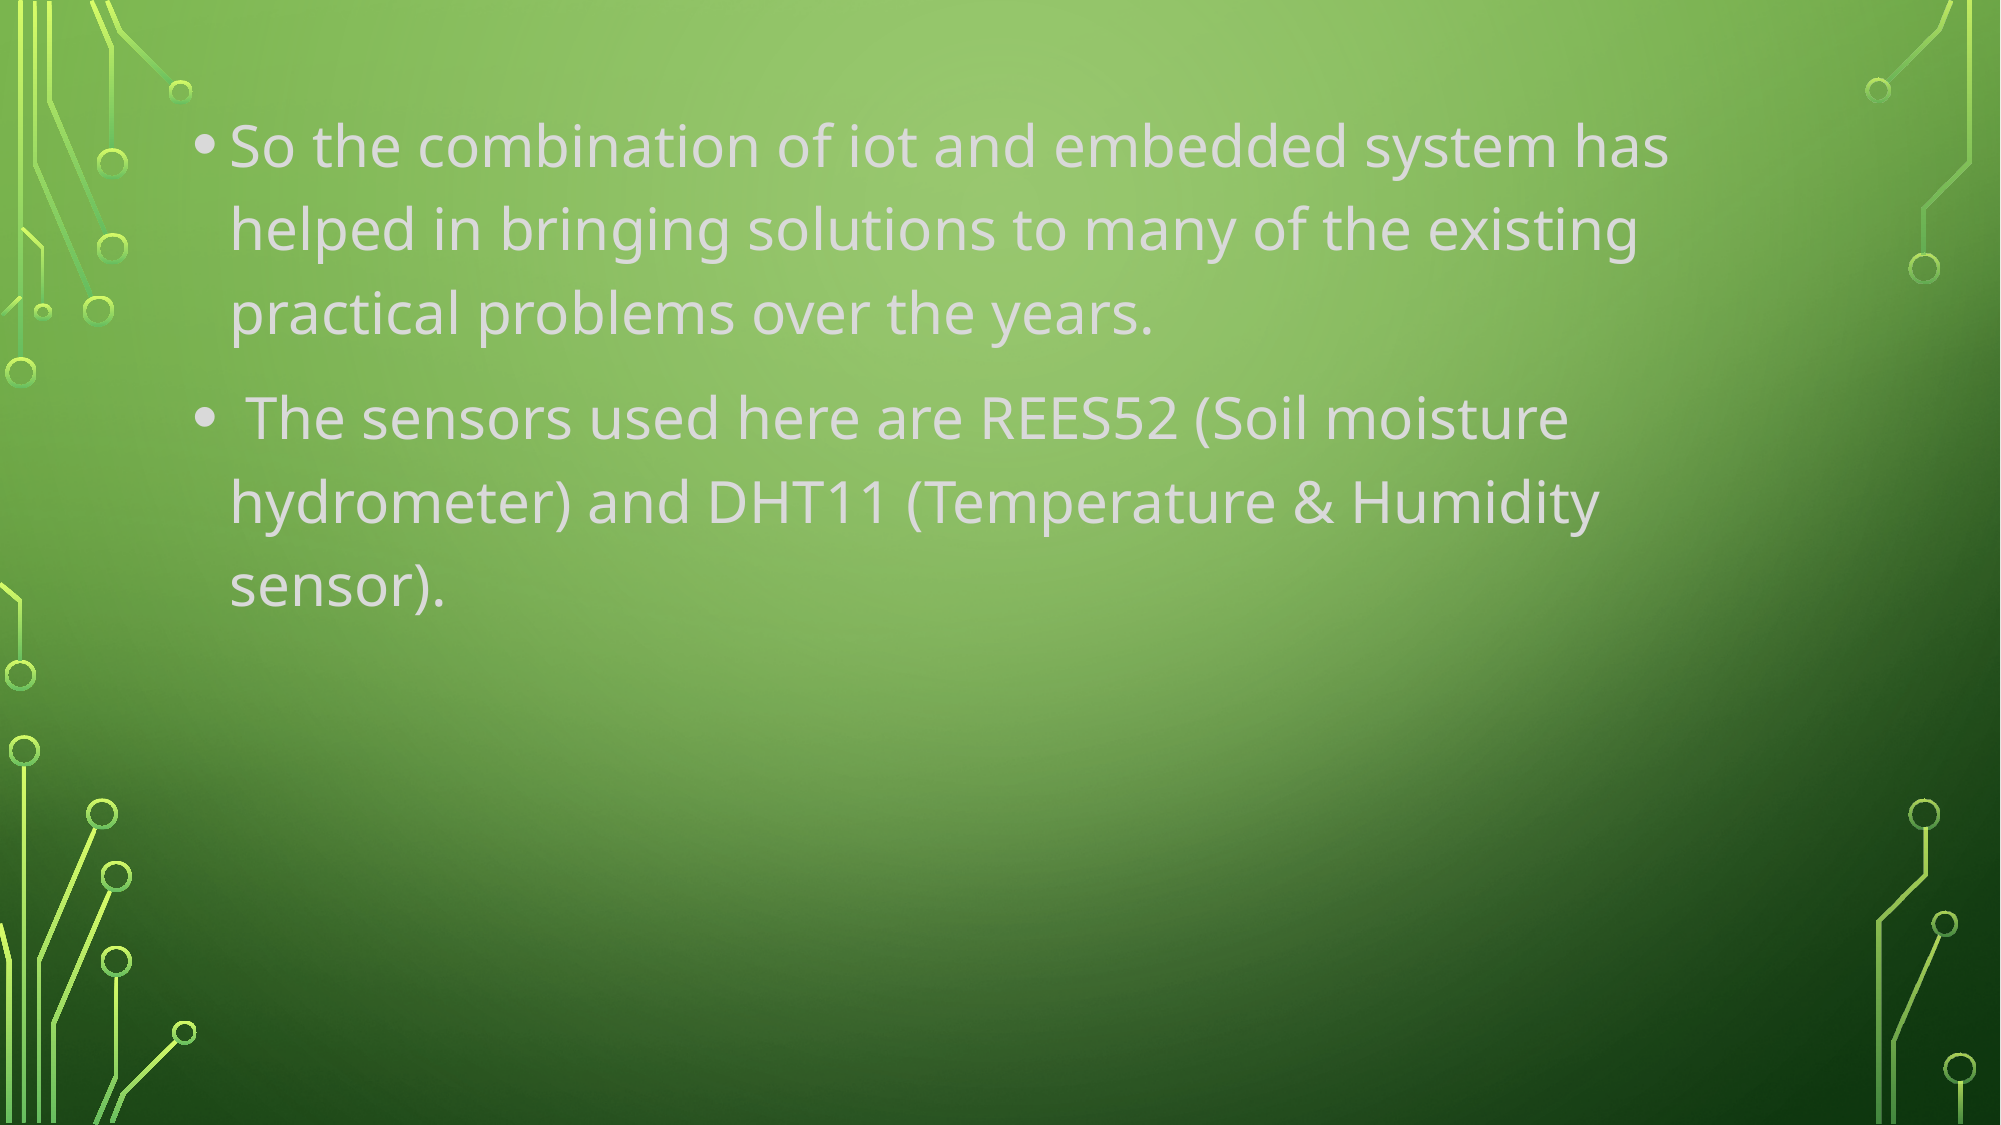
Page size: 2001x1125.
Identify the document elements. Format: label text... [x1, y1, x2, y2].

list So the combination of iot and embedded system has helped in bringing solutions to many of the existing practical problems over the years. The sensors used here are REES52 (Soil moisture hydrometer) and DHT11 (Temperature & Humidity sensor). [177, 87, 1803, 898]
